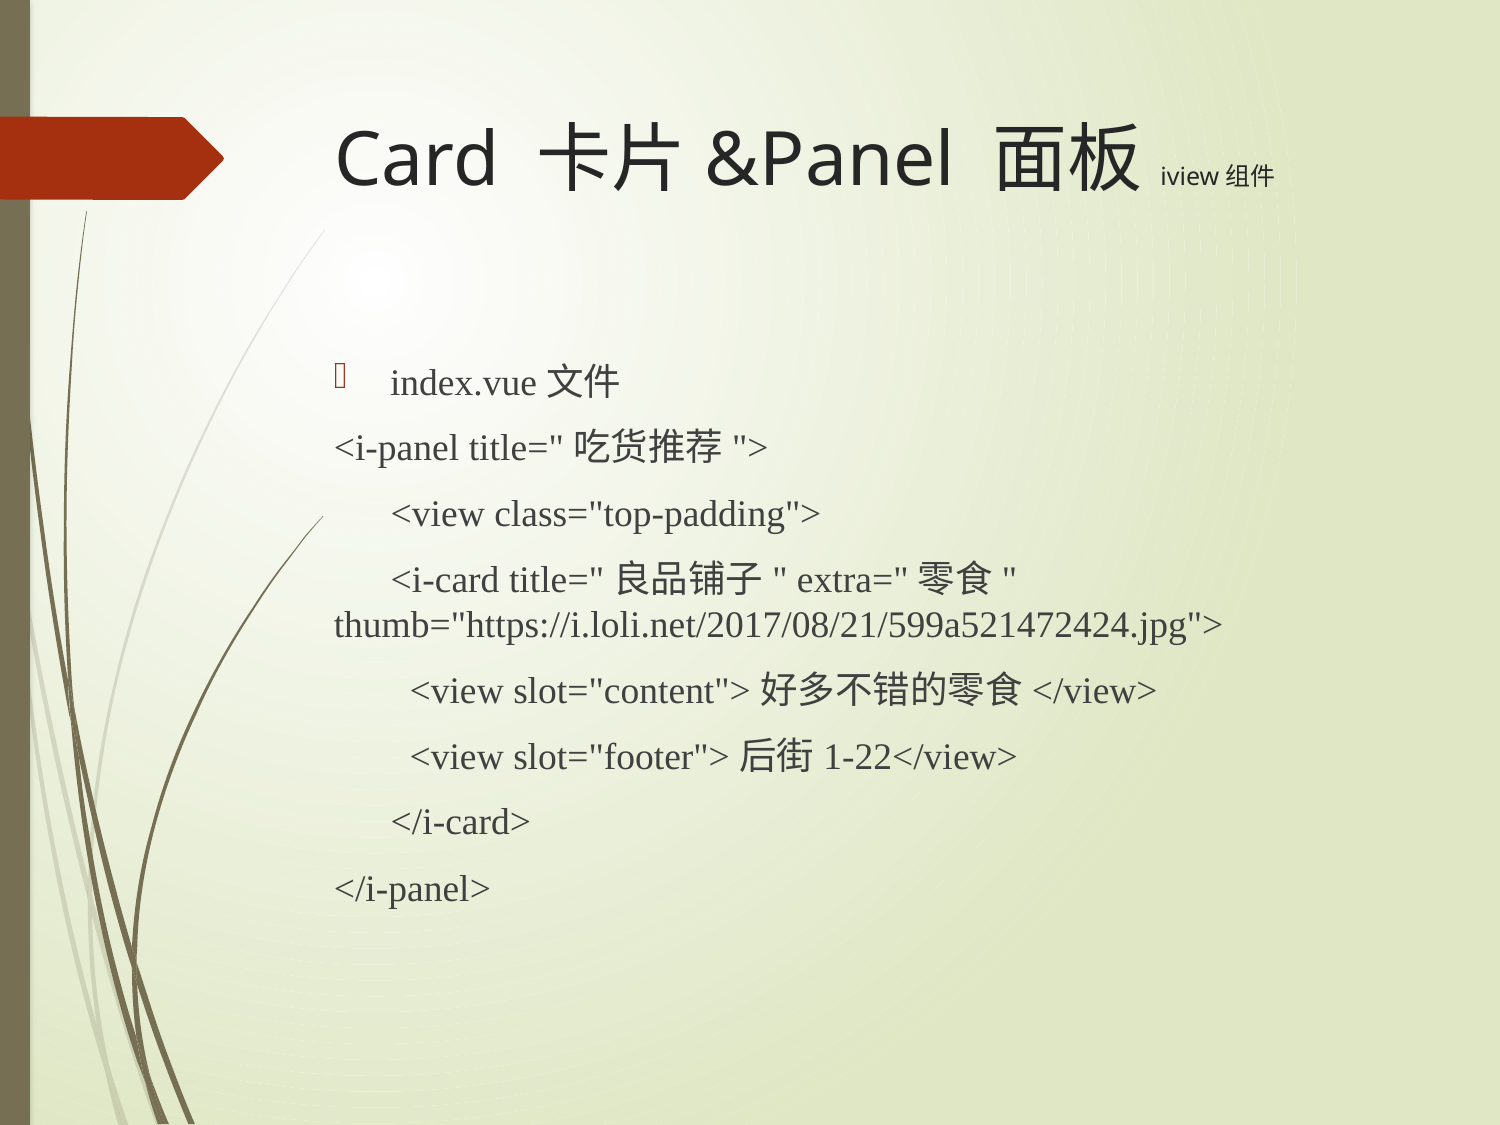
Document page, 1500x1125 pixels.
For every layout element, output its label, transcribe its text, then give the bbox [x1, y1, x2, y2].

title Card 卡片&Panel 面板iview组件 [319, 102, 1400, 313]
list index.vue文件 <i-panel title="吃货推荐"> <view class="top-padding"> <i-card title="良品铺子" extra="零食" thumb="https://i.loli.net/2017/08/21/599a521472424.jpg"> <view slot="content">好多不错的零食</view> <view slot="footer">后街1-22</view> </i-card> </i-panel> [318, 350, 1400, 1104]
